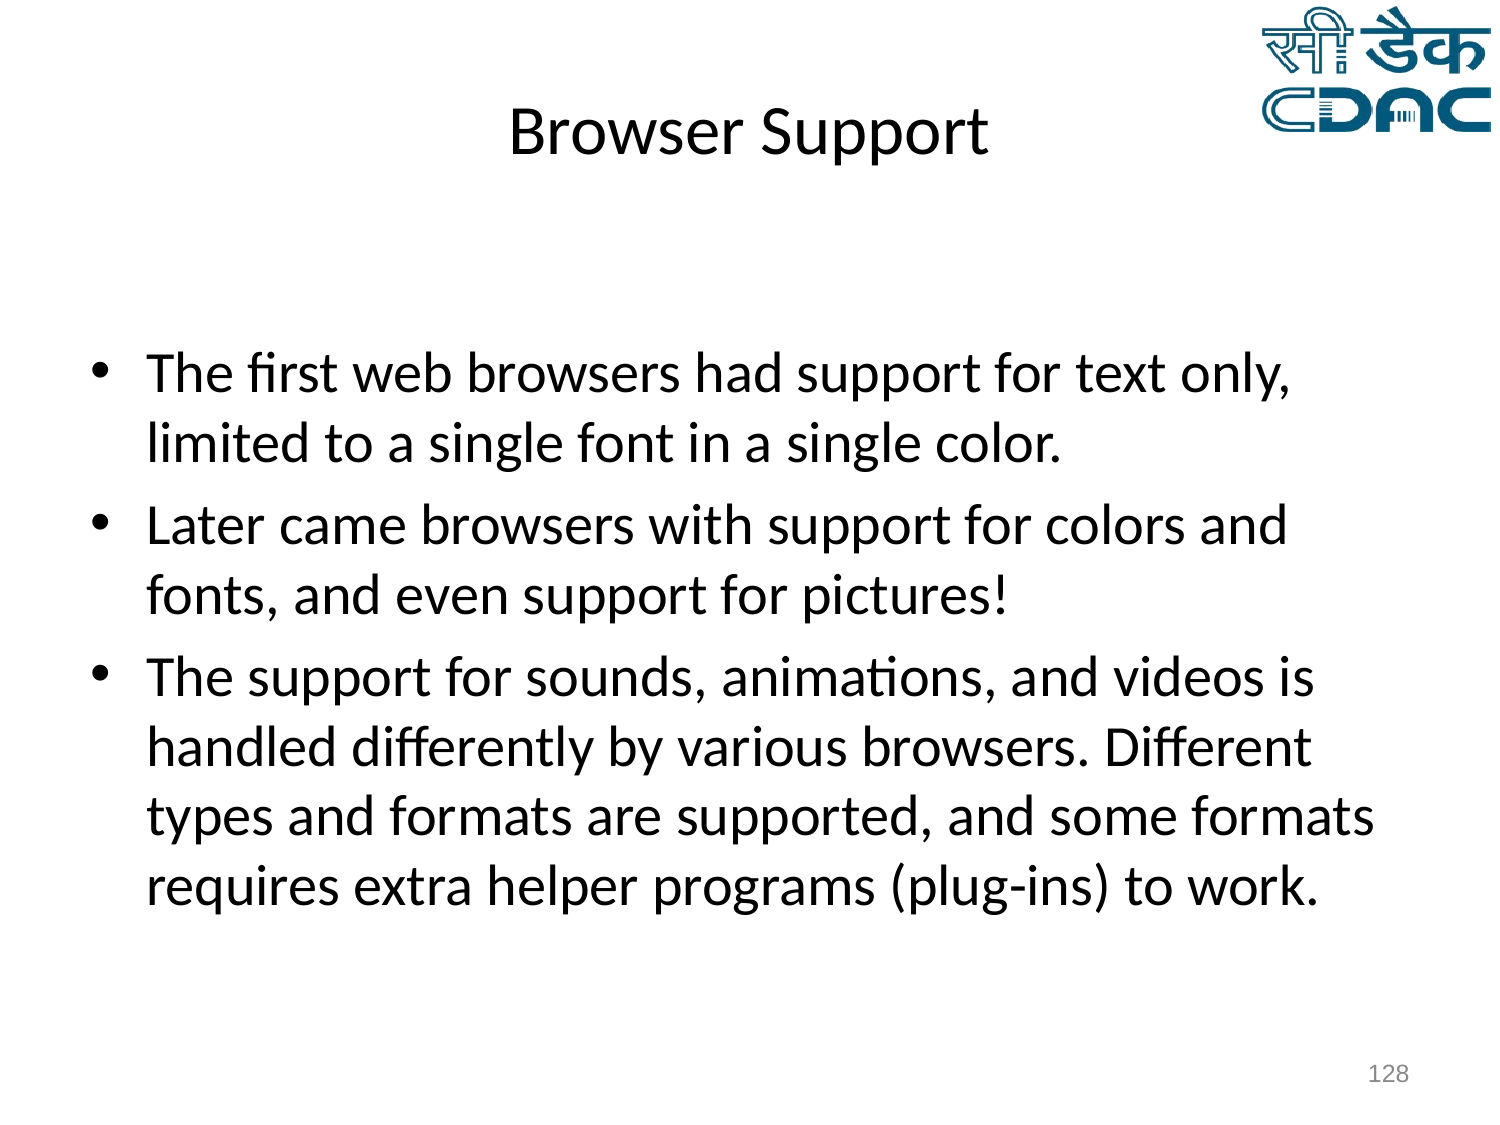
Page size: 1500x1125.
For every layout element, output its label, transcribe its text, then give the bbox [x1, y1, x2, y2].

list The first web browsers had support for text only, limited to a single font in a single color. Later came browsers with support for colors and fonts, and even support for pictures! The support for sounds, animations, and videos is handled differently by various browsers. Different types and formats are supported, and some formats requires extra helper programs (plug-ins) to work. [75, 326, 1425, 1070]
text_box ‹#› [1074, 1042, 1425, 1103]
title Browser Support [75, 75, 1425, 263]
picture [1262, 6, 1491, 132]
